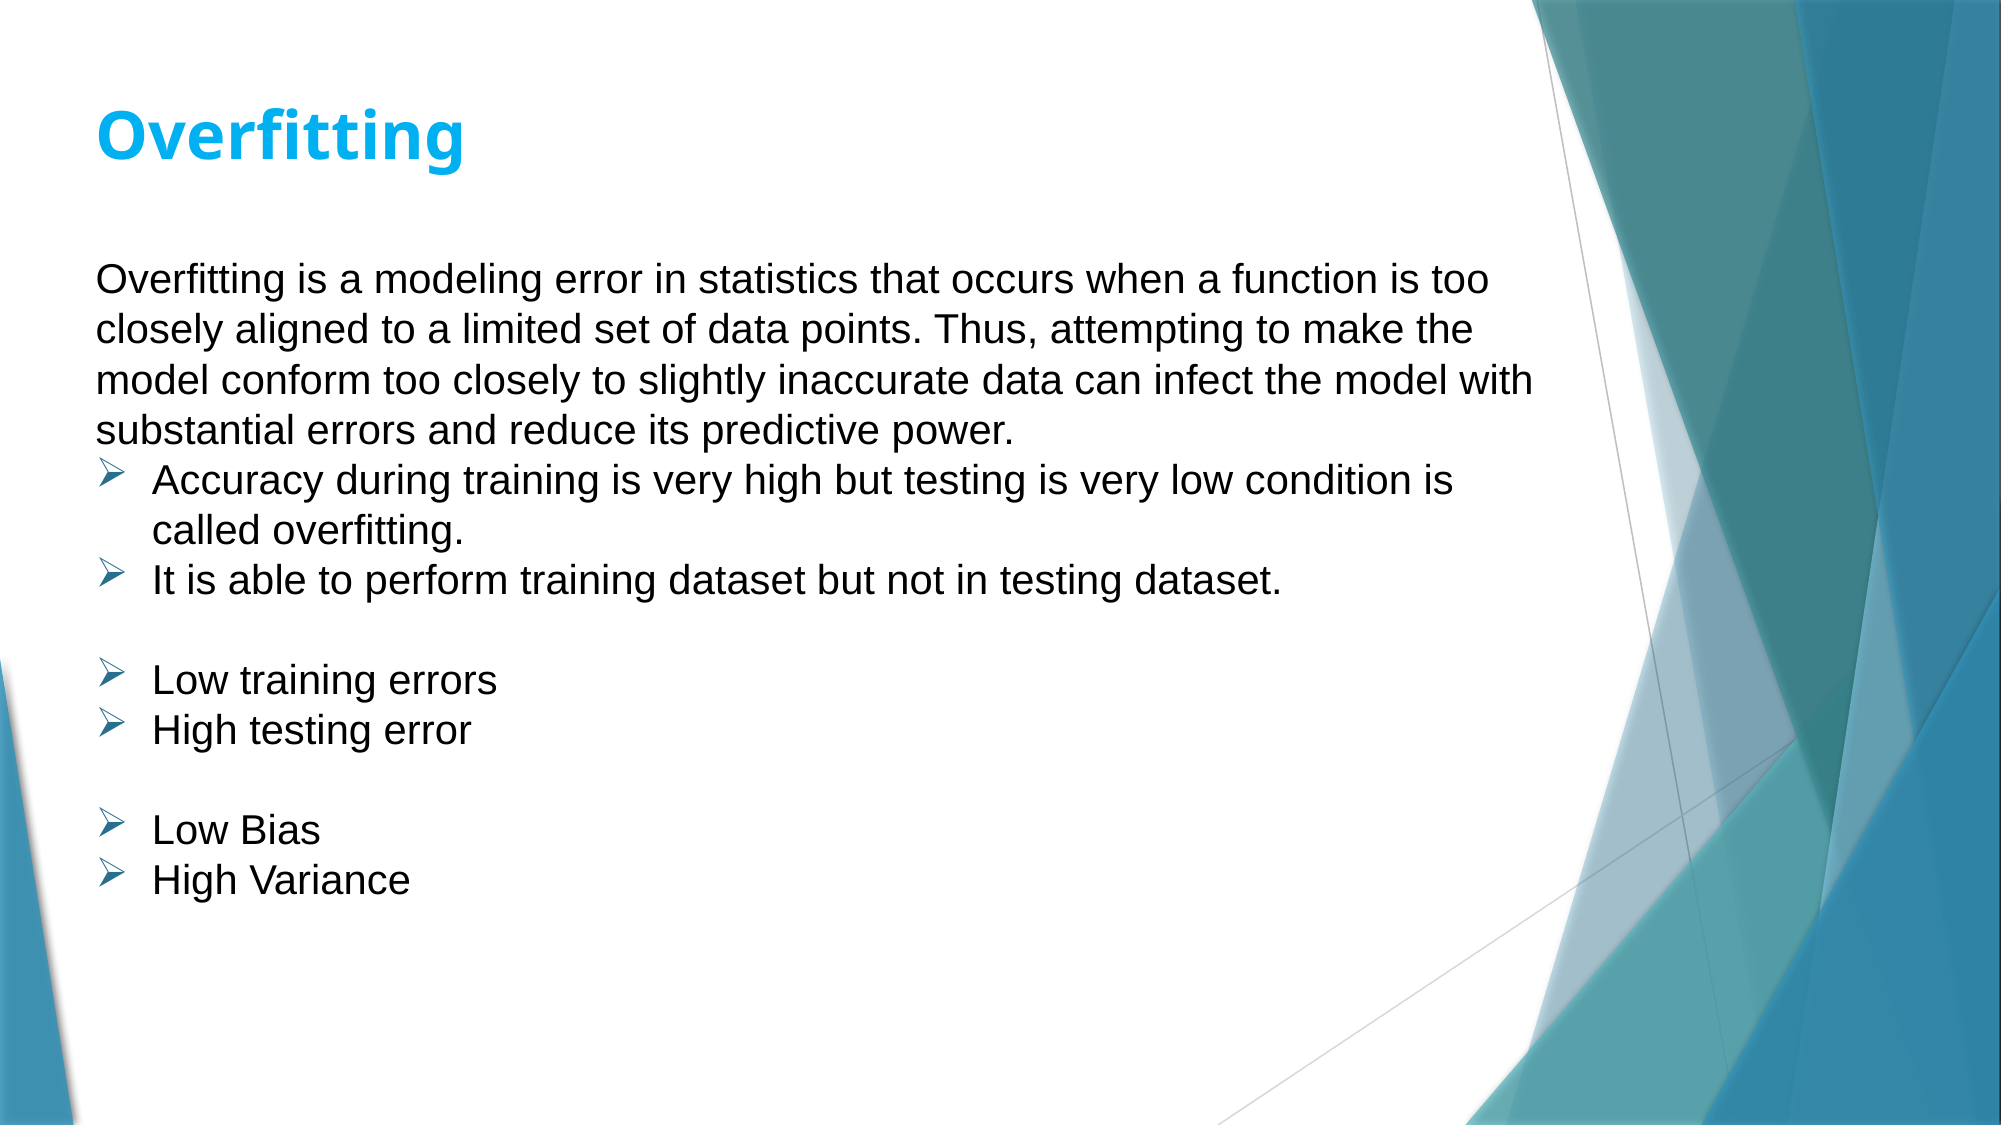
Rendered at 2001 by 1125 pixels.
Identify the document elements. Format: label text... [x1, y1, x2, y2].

text_box Overfitting Overfitting is a modeling error in statistics that occurs when a function is too closely aligned to a limited set of data points. Thus, attempting to make the model conform too closely to slightly inaccurate data can infect the model with substantial errors and reduce its predictive power. Accuracy during training is very high but testing is very low condition is called overfitting. It is able to perform training dataset but not in testing dataset. Low training errors High testing error Low Bias High Variance [80, 85, 1550, 960]
